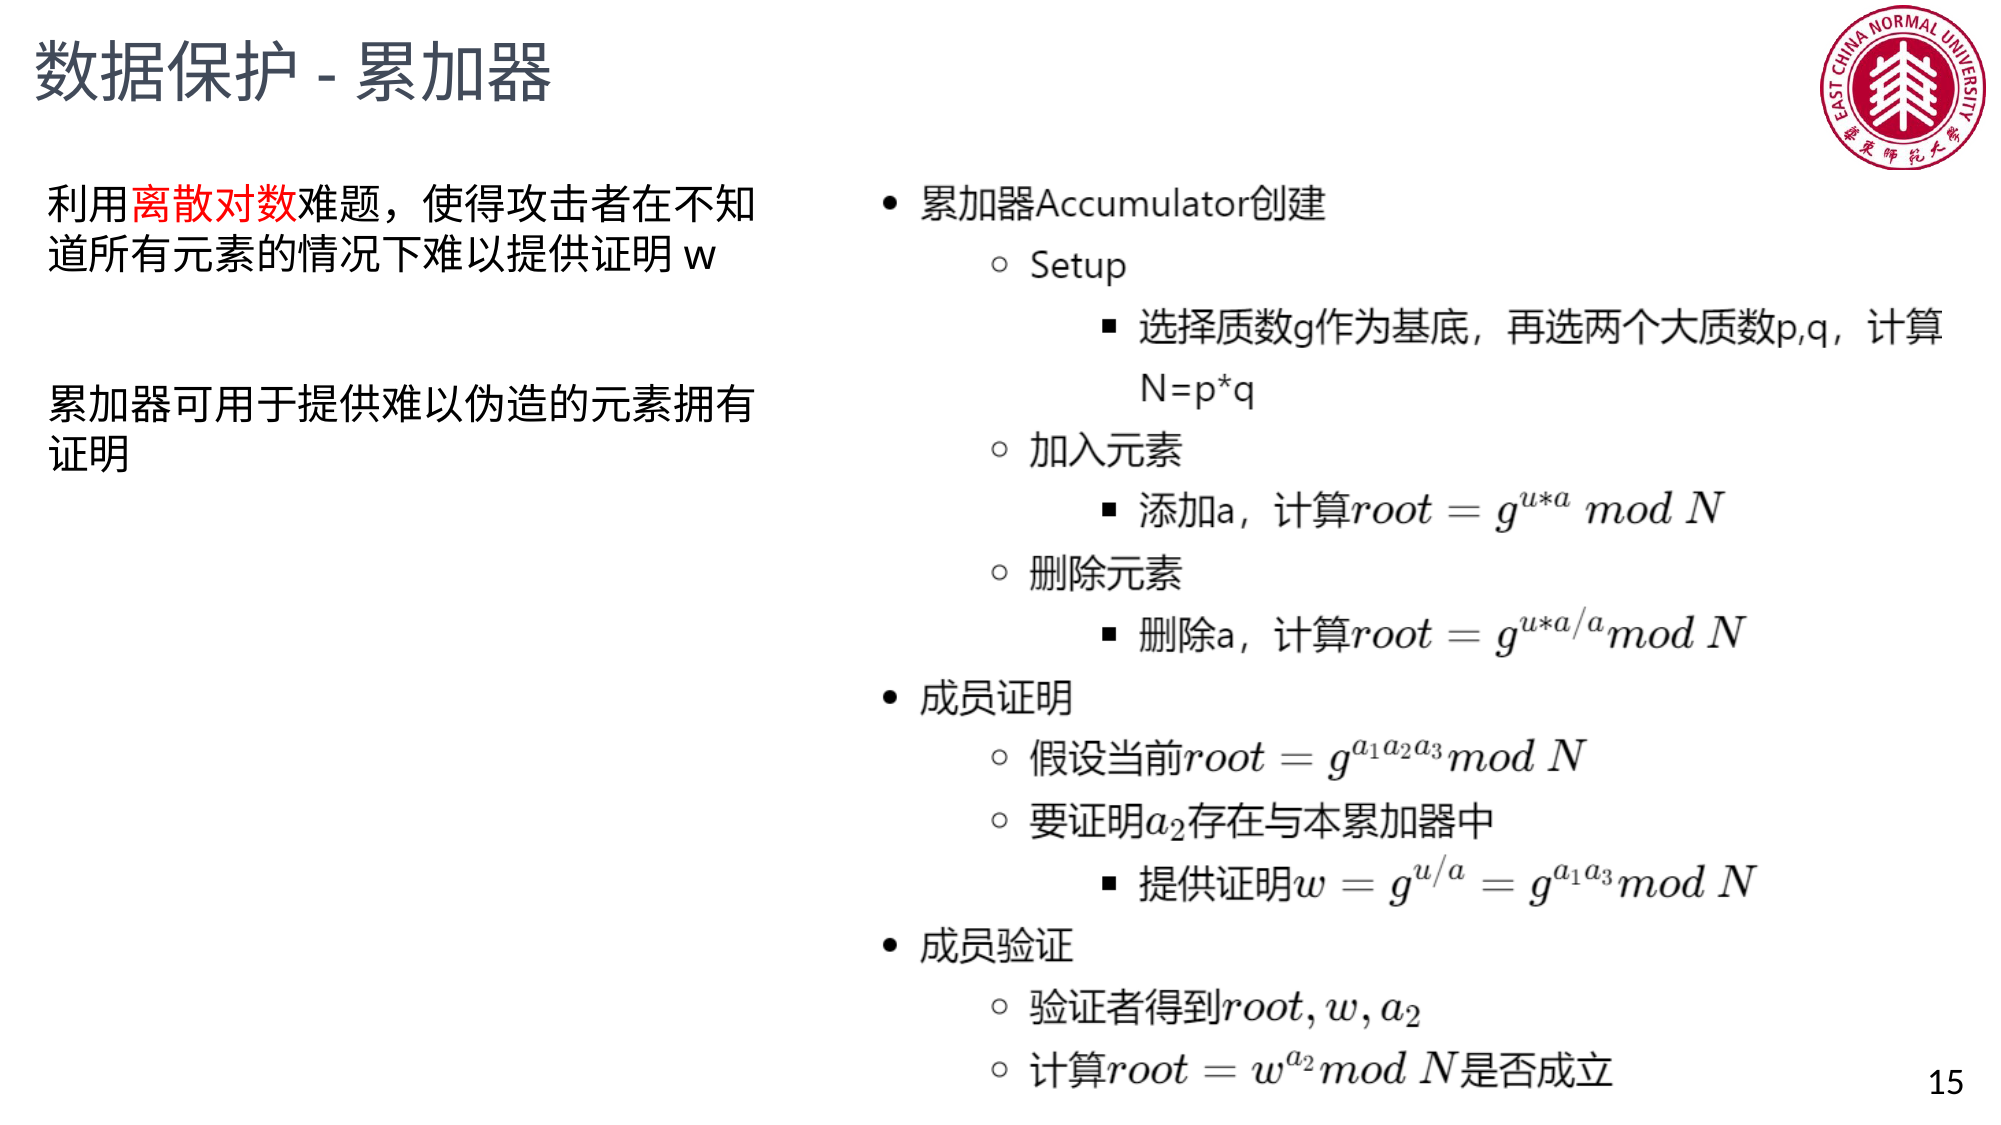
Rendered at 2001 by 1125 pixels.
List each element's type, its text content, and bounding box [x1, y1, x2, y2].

slide_number 15 [1529, 1049, 1980, 1110]
picture [860, 5, 1986, 1097]
text_box 数据保护-累加器 [18, 21, 569, 117]
text_box 利用离散对数难题，使得攻击者在不知道所有元素的情况下难以提供证明w 累加器可用于提供难以伪造的元素拥有证明 [32, 170, 781, 486]
